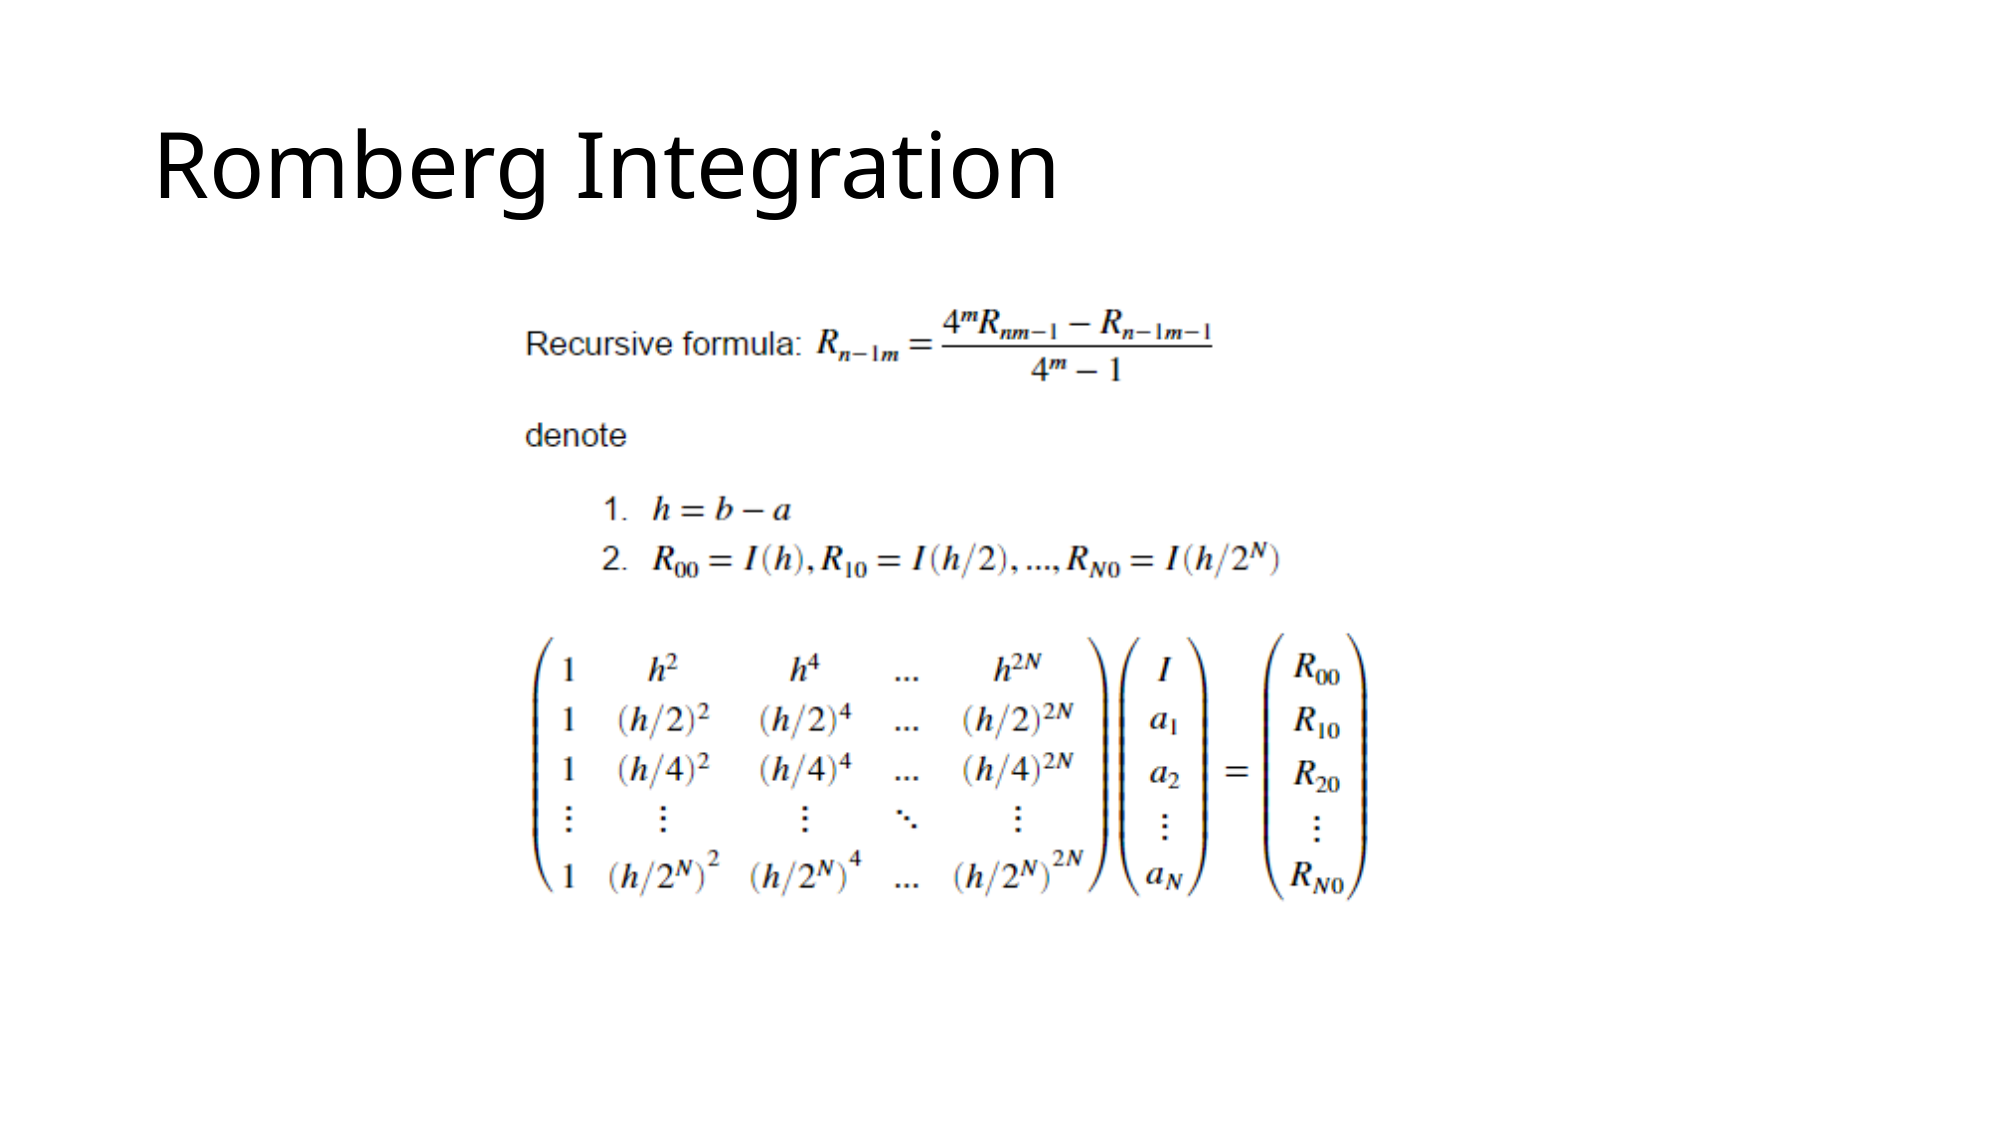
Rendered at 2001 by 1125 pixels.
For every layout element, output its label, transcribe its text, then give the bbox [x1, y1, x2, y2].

title Romberg Integration [137, 59, 1863, 278]
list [499, 294, 1501, 920]
